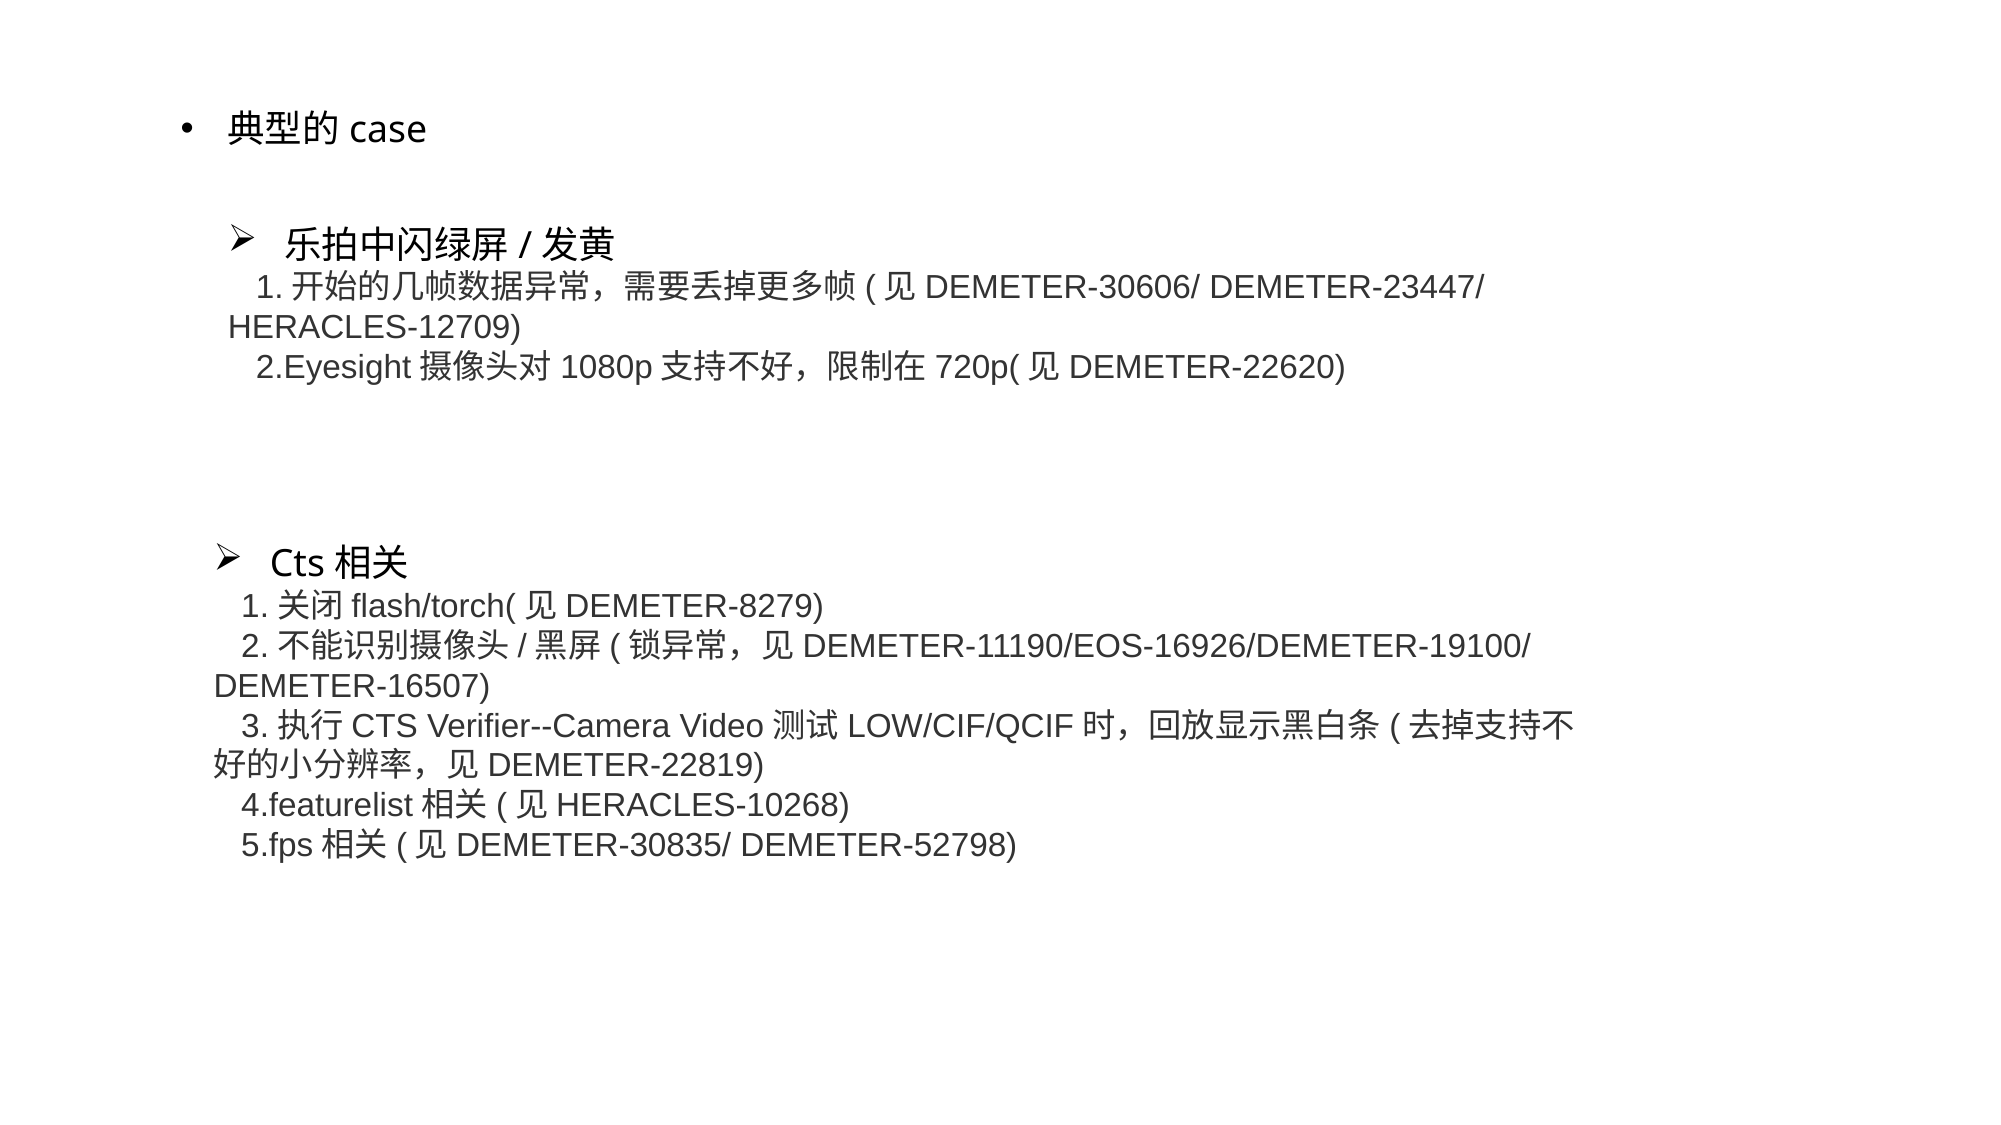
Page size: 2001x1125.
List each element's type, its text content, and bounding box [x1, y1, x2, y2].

text_box 乐拍中闪绿屏/发黄 1.开始的几帧数据异常，需要丢掉更多帧(见DEMETER-30606/ DEMETER-23447/ HERACLES-12709) 2.Eyesight摄像头对1080p支持不好，限制在720p(见DEMETER-22620) [213, 213, 1614, 393]
text_box Cts相关 1.关闭flash/torch(见DEMETER-8279) 2.不能识别摄像头/黑屏(锁异常，见DEMETER-11190/EOS-16926/DEMETER-19100/ DEMETER-16507) 3.执行CTS Verifier--Camera Video测试LOW/CIF/QCIF时，回放显示黑白条(去掉支持不好的小分辨率，见DEMETER-22819) 4.featurelist相关(见HERACLES-10268) 5.fps相关(见DEMETER-30835/ DEMETER-52798) [198, 531, 1600, 871]
text_box 典型的case [165, 97, 490, 158]
